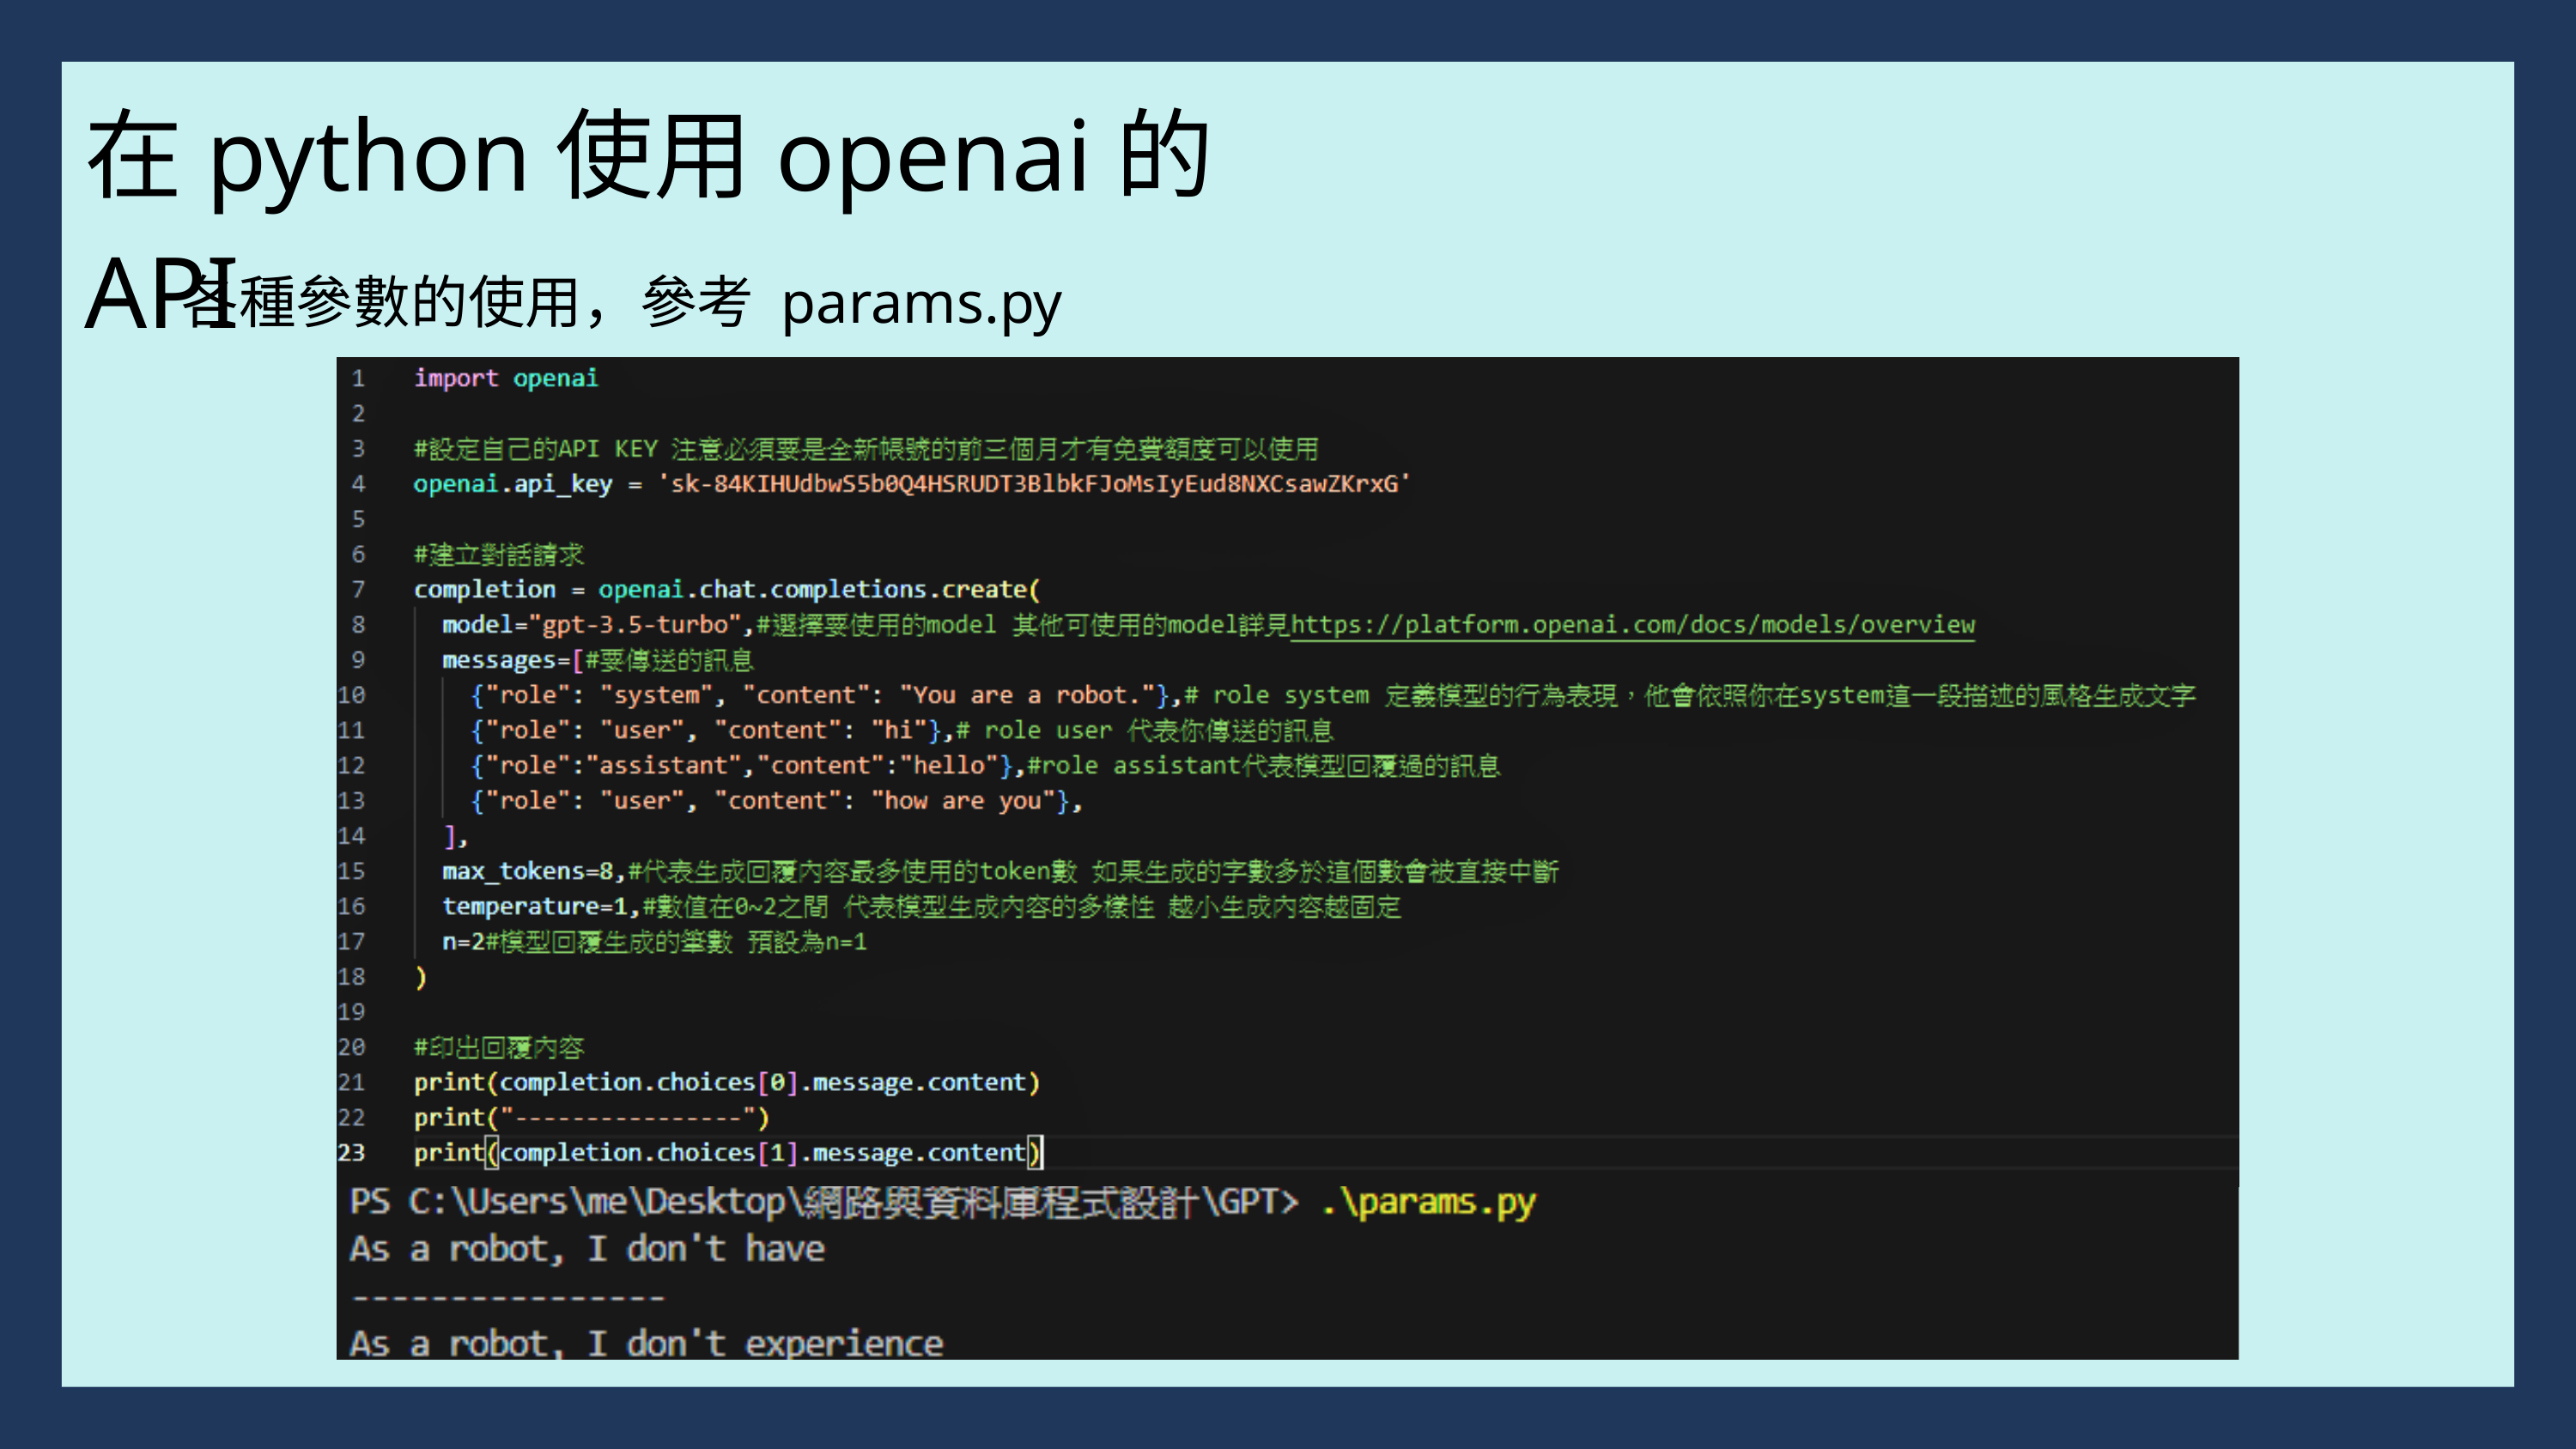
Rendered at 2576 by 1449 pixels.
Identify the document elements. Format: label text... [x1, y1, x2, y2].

text_box [337, 1186, 2239, 1361]
text_box [337, 357, 2239, 1186]
text_box 各種參數的使用，參考 params.py [181, 254, 2272, 335]
text_box 在python使用openai的API [84, 72, 1307, 349]
text_box [61, 61, 2515, 1387]
